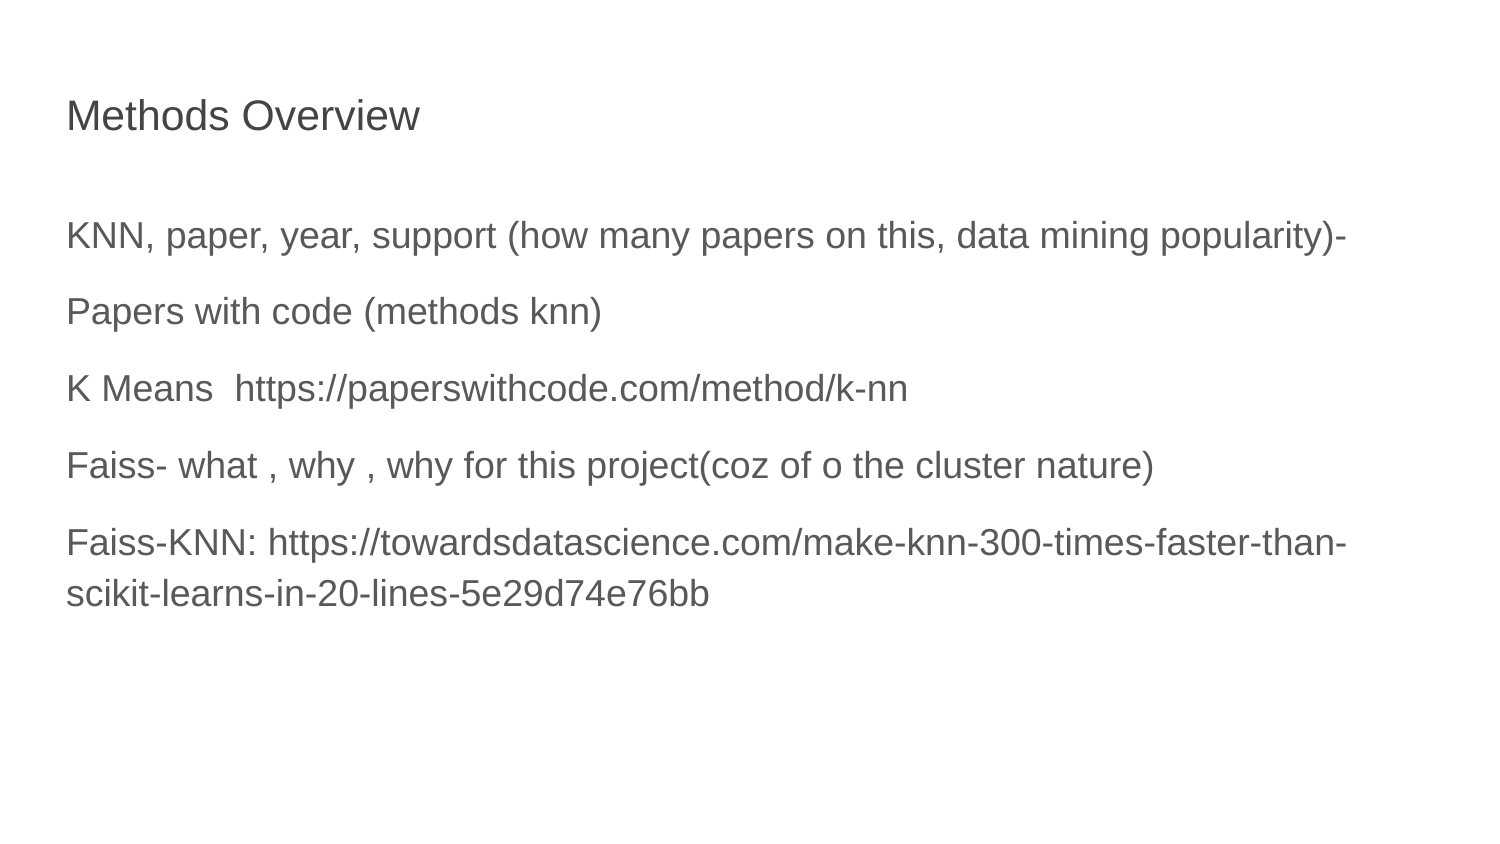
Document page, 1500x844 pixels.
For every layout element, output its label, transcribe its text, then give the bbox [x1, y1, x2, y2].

title Methods Overview [51, 72, 1449, 167]
list KNN, paper, year, support (how many papers on this, data mining popularity)- Papers with code (methods knn) K Means https://paperswithcode.com/method/k-nn Faiss- what , why , why for this project(coz of o the cluster nature) Faiss-KNN: https://towardsdatascience.com/make-knn-300-times-faster-than-scikit-learns-in-20-lines-5e29d74e76bb [51, 189, 1449, 750]
